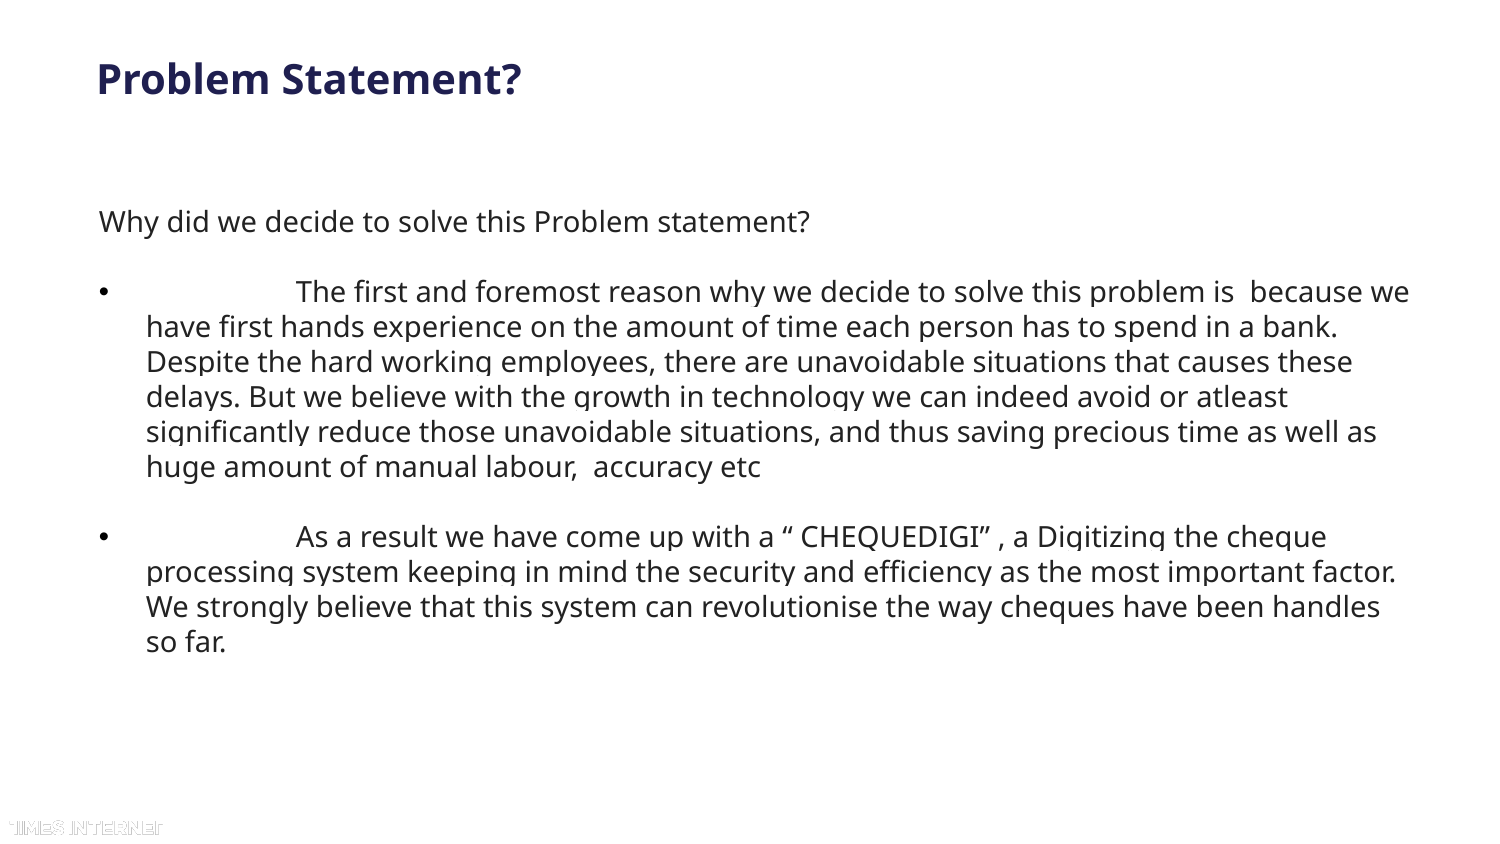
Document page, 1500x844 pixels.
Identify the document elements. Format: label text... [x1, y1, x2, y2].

picture [8, 818, 164, 837]
title Problem Statement? [81, 37, 1440, 133]
text_box Why did we decide to solve this Problem statement? The first and foremost reason why we decide to solve this problem is because we have first hands experience on the amount of time each person has to spend in a bank. Despite the hard working employees, there are unavoidable situations that causes these delays. But we believe with the growth in technology we can indeed avoid or atleast significantly reduce those unavoidable situations, and thus saving precious time as well as huge amount of manual labour, accuracy etc As a result we have come up with a “ CHEQUEDIGI” , a Digitizing the cheque processing system keeping in mind the security and efficiency as the most important factor. We strongly believe that this system can revolutionise the way cheques have been handles so far. [84, 188, 1436, 749]
